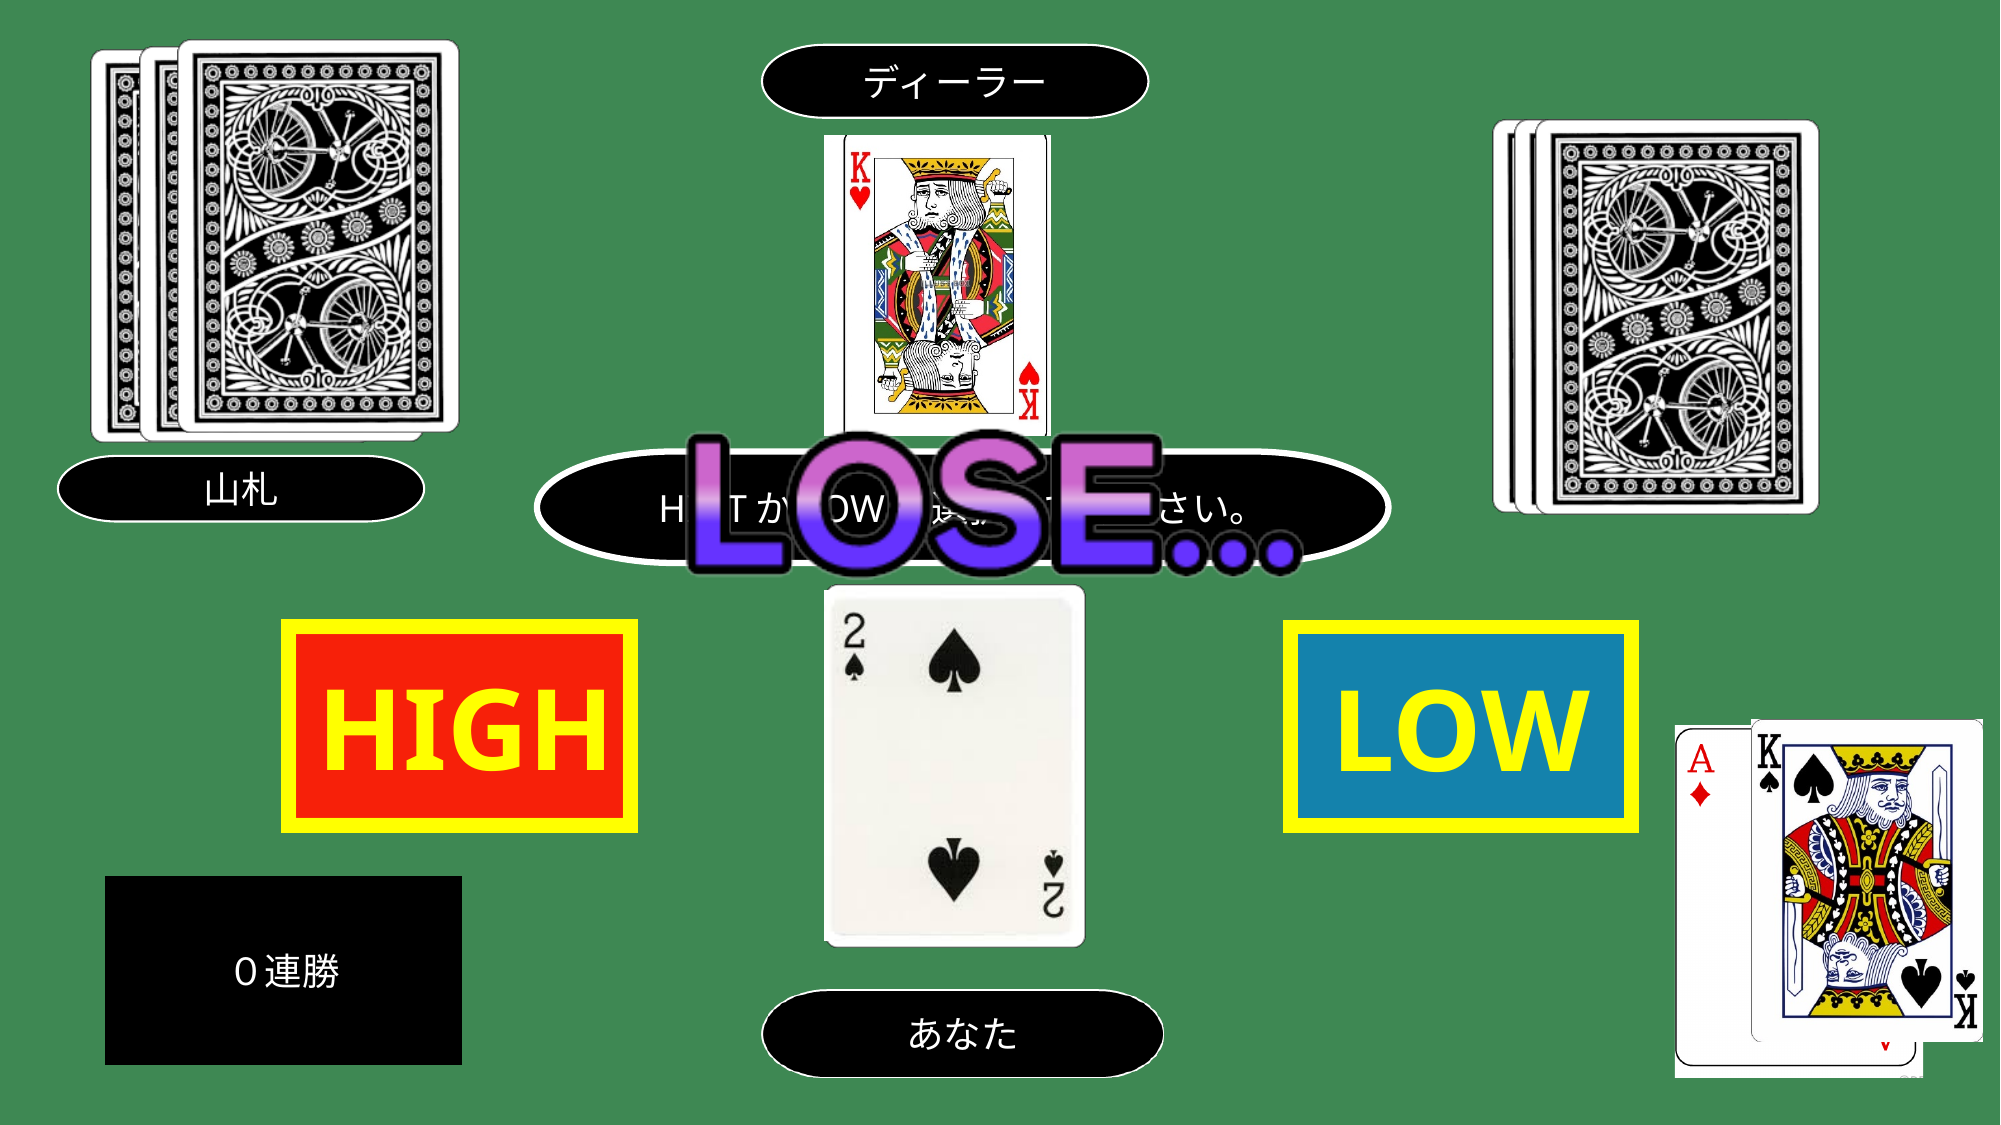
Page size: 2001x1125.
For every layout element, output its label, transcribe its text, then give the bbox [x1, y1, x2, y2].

picture [1674, 719, 1983, 1078]
picture [679, 135, 1321, 949]
picture [89, 38, 461, 444]
text_box HIGTかLOWを選択してください。 [1321, 458, 1390, 557]
text_box 山札 [56, 454, 426, 523]
text_box LOW [1289, 626, 1633, 827]
text_box ディーラー [760, 43, 1150, 119]
text_box ０連勝 [105, 876, 462, 1065]
text_box HIGTかLOWを選択してください。 [535, 450, 679, 565]
picture [761, 989, 1164, 1078]
picture [281, 619, 638, 833]
picture [1491, 118, 1821, 516]
